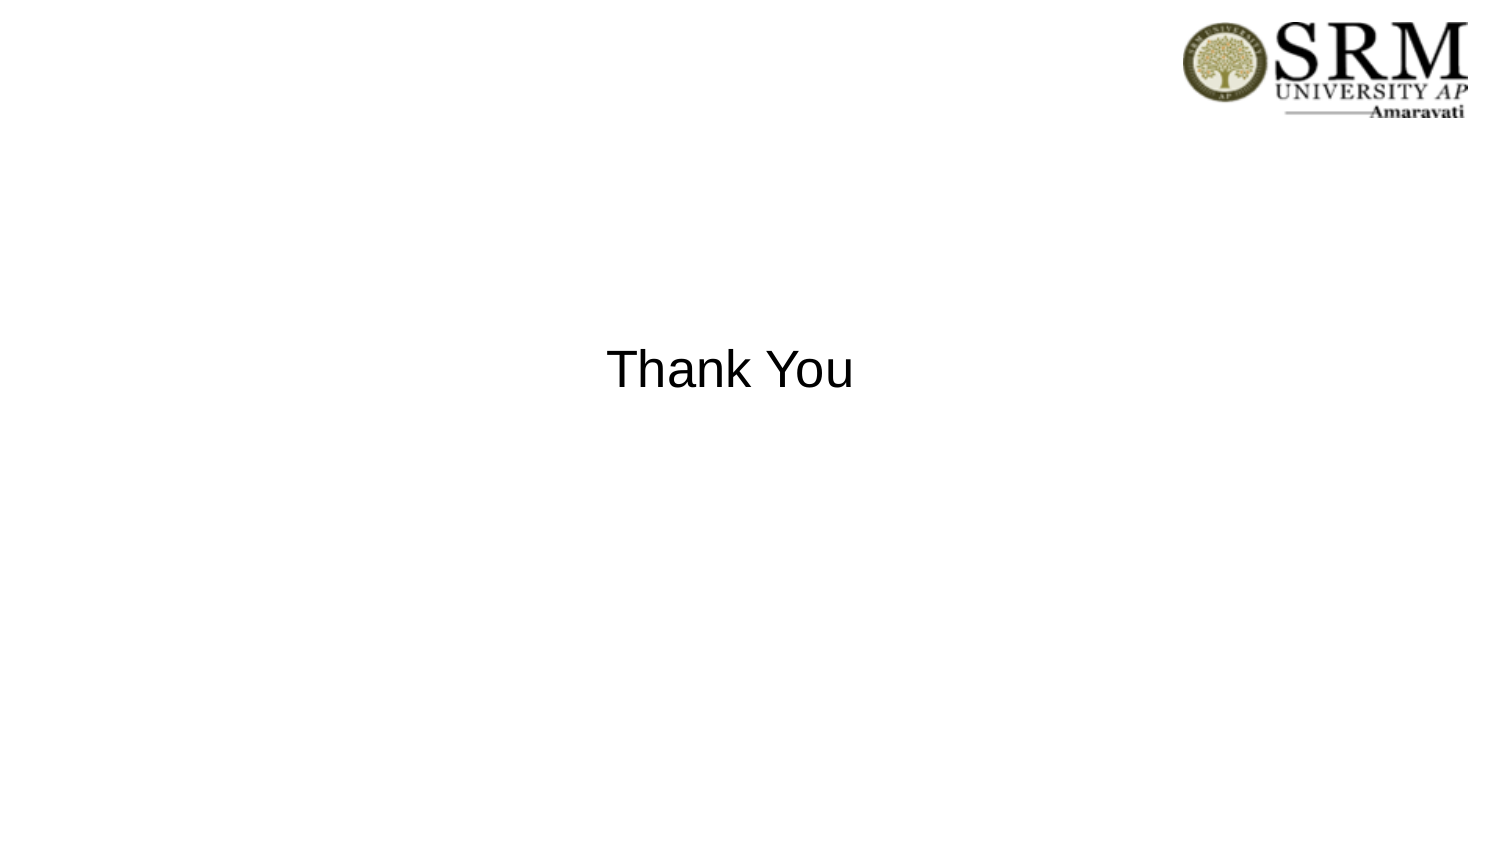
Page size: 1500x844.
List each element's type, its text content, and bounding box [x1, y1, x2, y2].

title Thank You [591, 319, 883, 414]
picture [1183, 22, 1468, 118]
